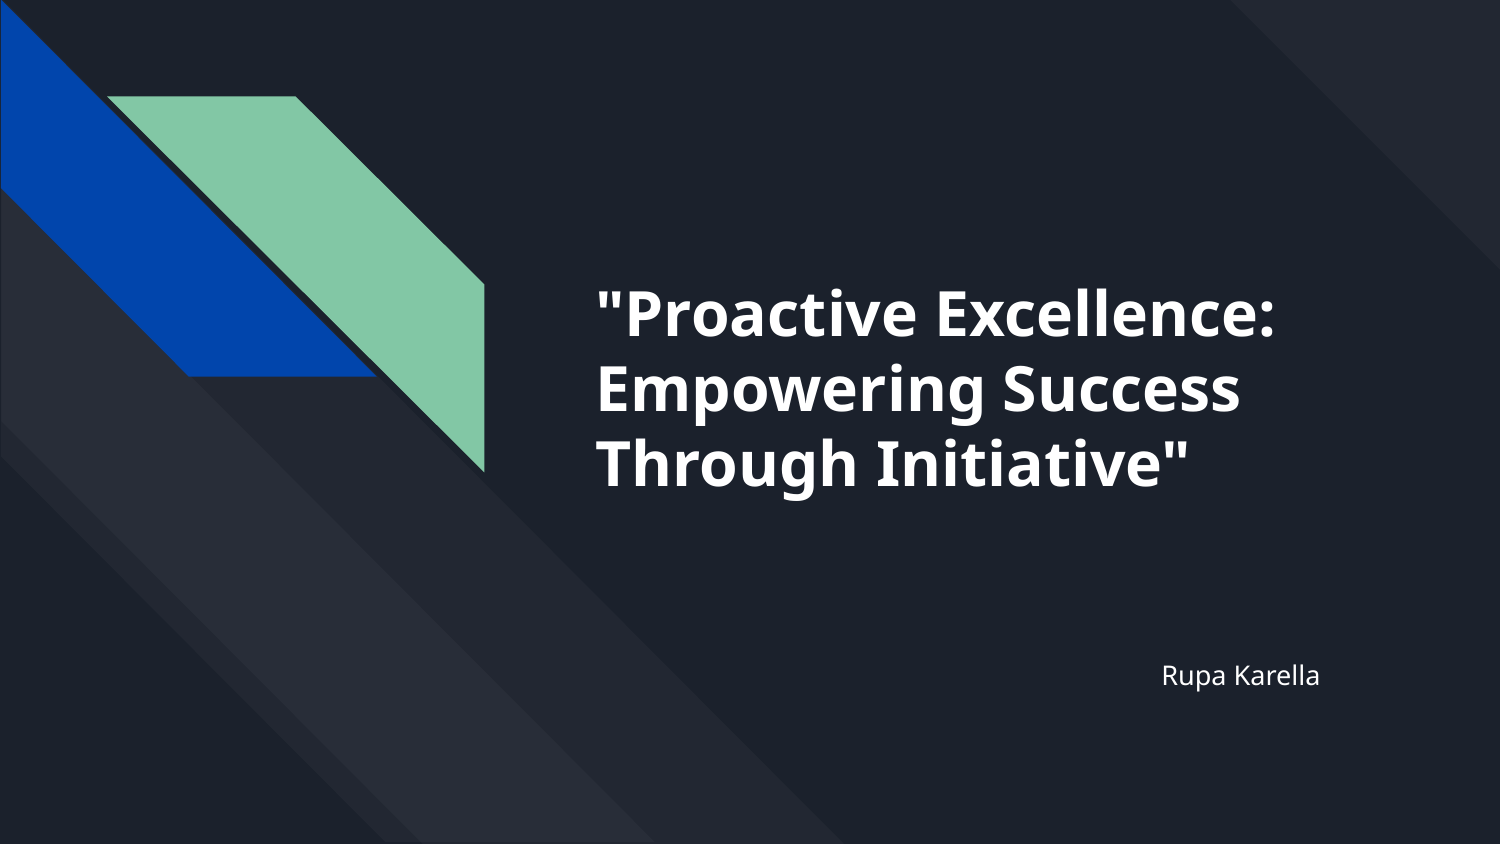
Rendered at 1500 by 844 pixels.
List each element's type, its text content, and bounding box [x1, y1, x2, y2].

subtitle Rupa Karella [1146, 643, 1404, 727]
title "Proactive Excellence: Empowering Success Through Initiative" [580, 258, 1404, 518]
